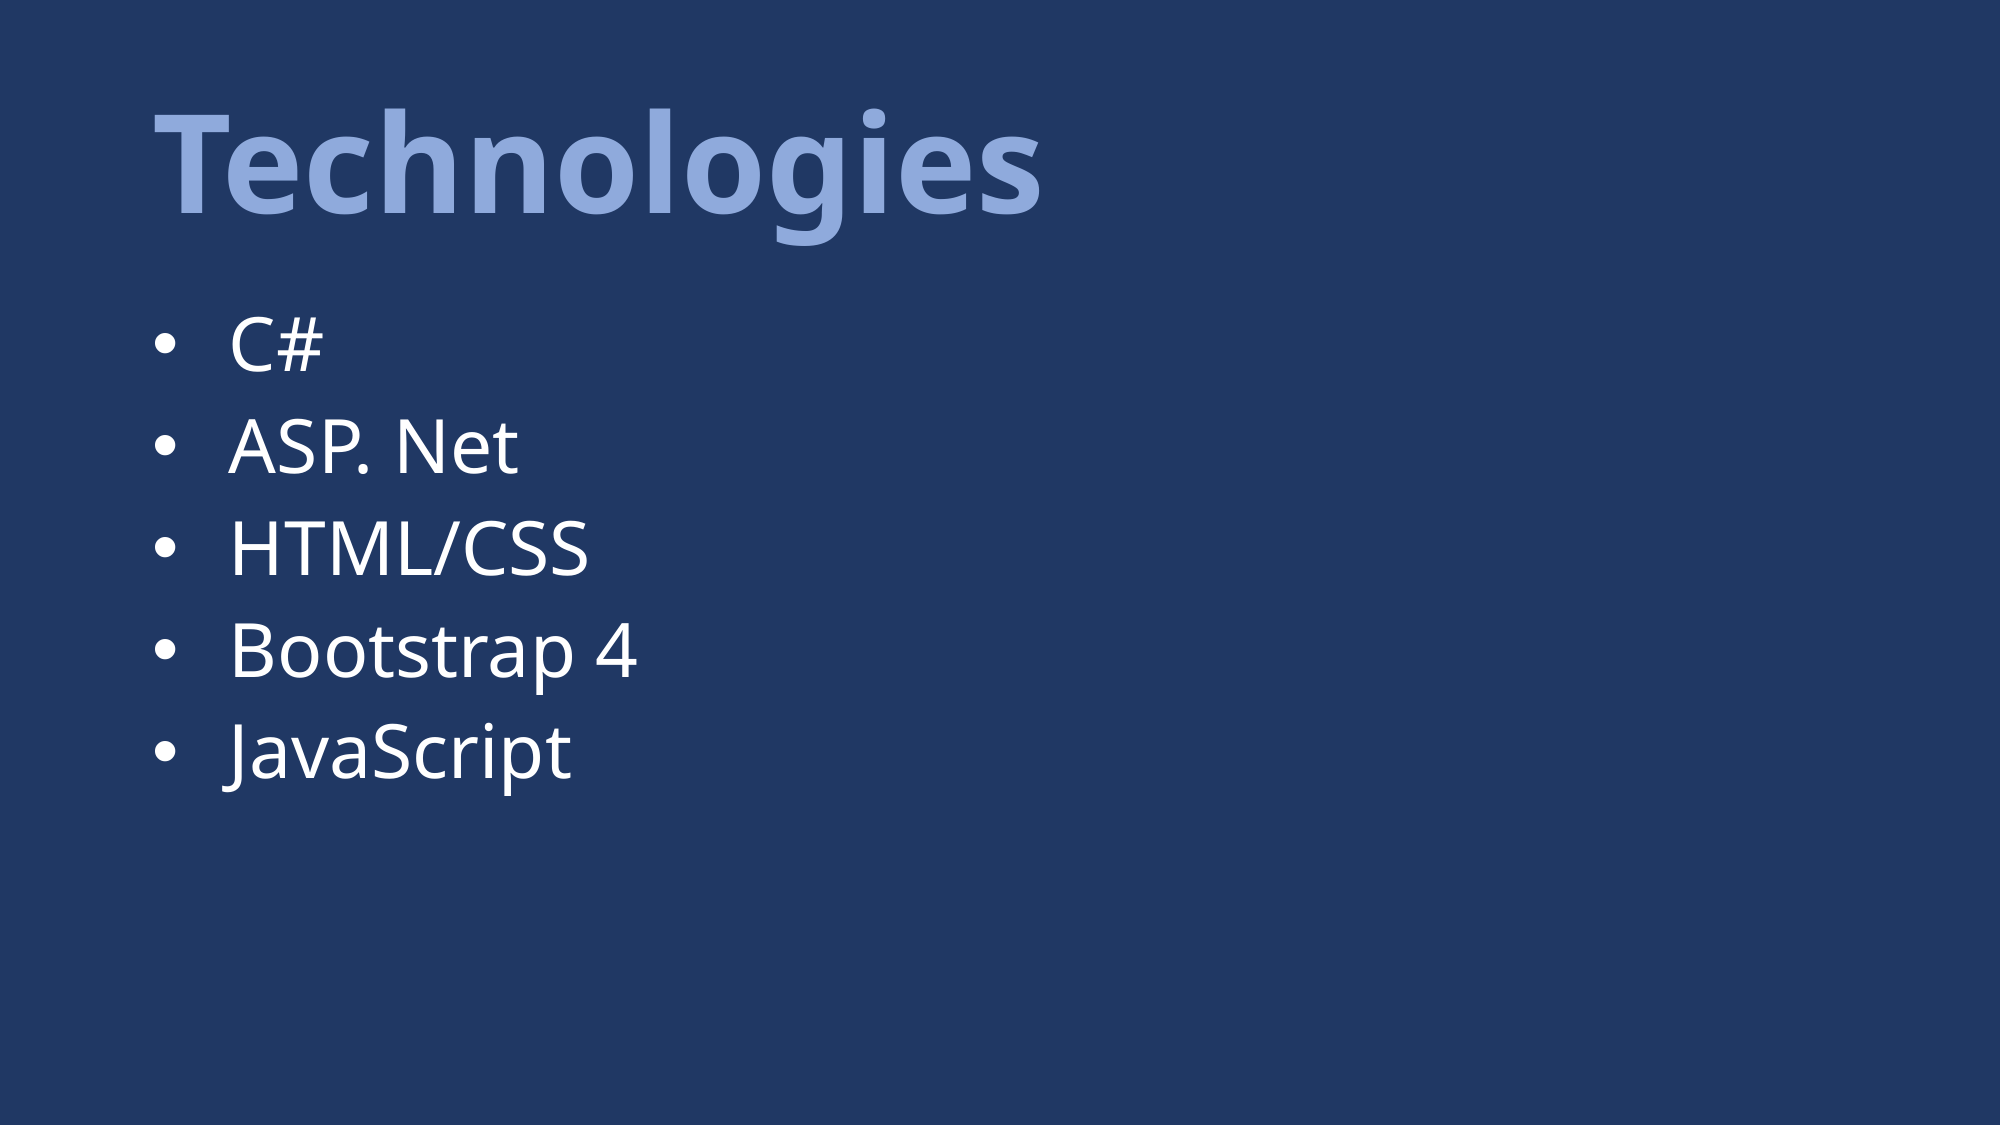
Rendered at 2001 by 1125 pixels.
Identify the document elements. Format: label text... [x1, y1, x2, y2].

list C# ASP. Net HTML/CSS Bootstrap 4 JavaScript [137, 299, 1863, 1014]
title Technologies [137, 59, 1863, 278]
